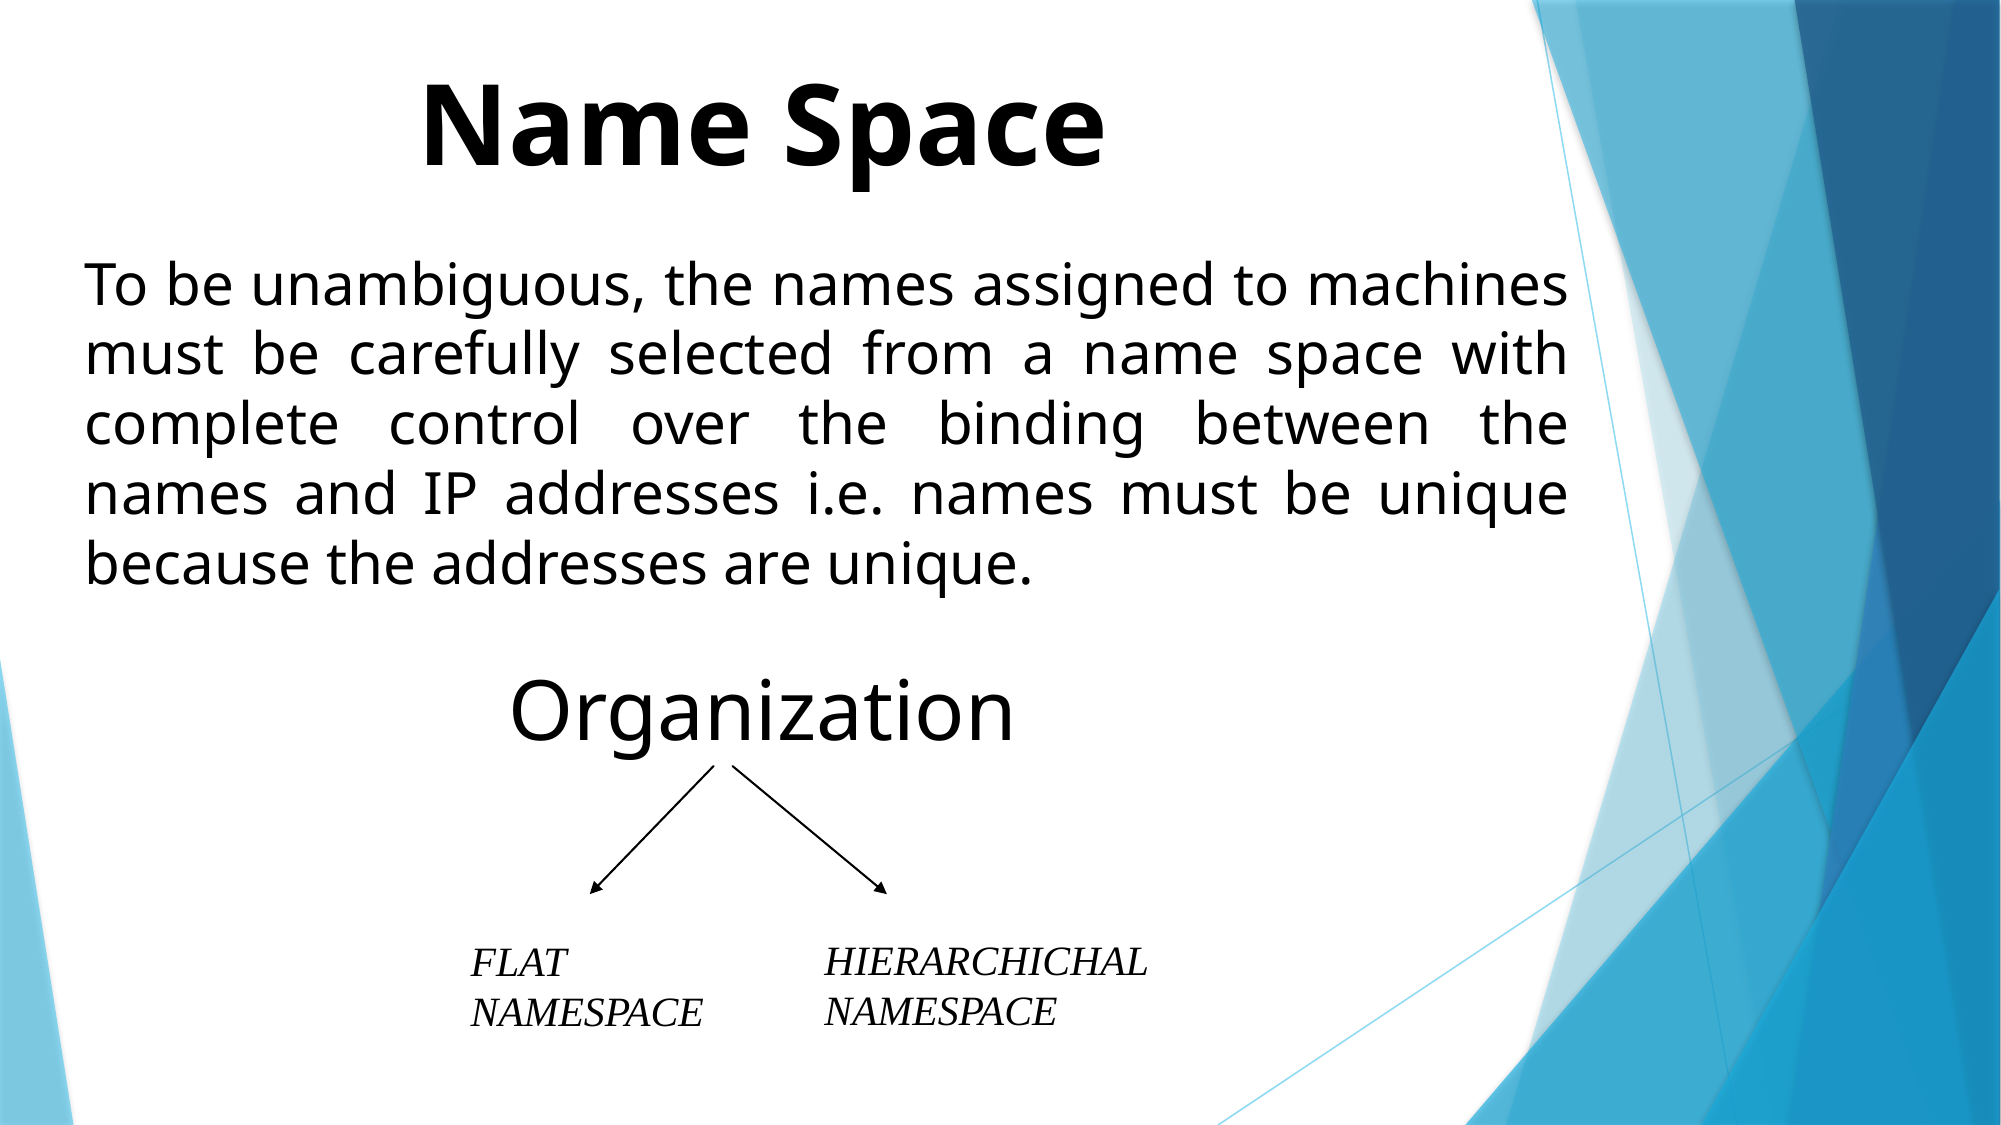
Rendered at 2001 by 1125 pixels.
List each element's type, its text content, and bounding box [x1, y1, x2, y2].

text_box Organization [493, 649, 1032, 765]
text_box To be unambiguous, the names assigned to machines must be carefully selected from a name space with complete control over the binding between the names and IP addresses i.e. names must be unique because the addresses are unique. [70, 239, 1585, 604]
text_box Name Space [401, 45, 1124, 196]
text_box FLAT NAMESPACE [455, 927, 842, 1043]
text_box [731, 765, 888, 895]
text_box HIERARCHICHAL NAMESPACE [809, 926, 1165, 1041]
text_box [589, 765, 714, 895]
